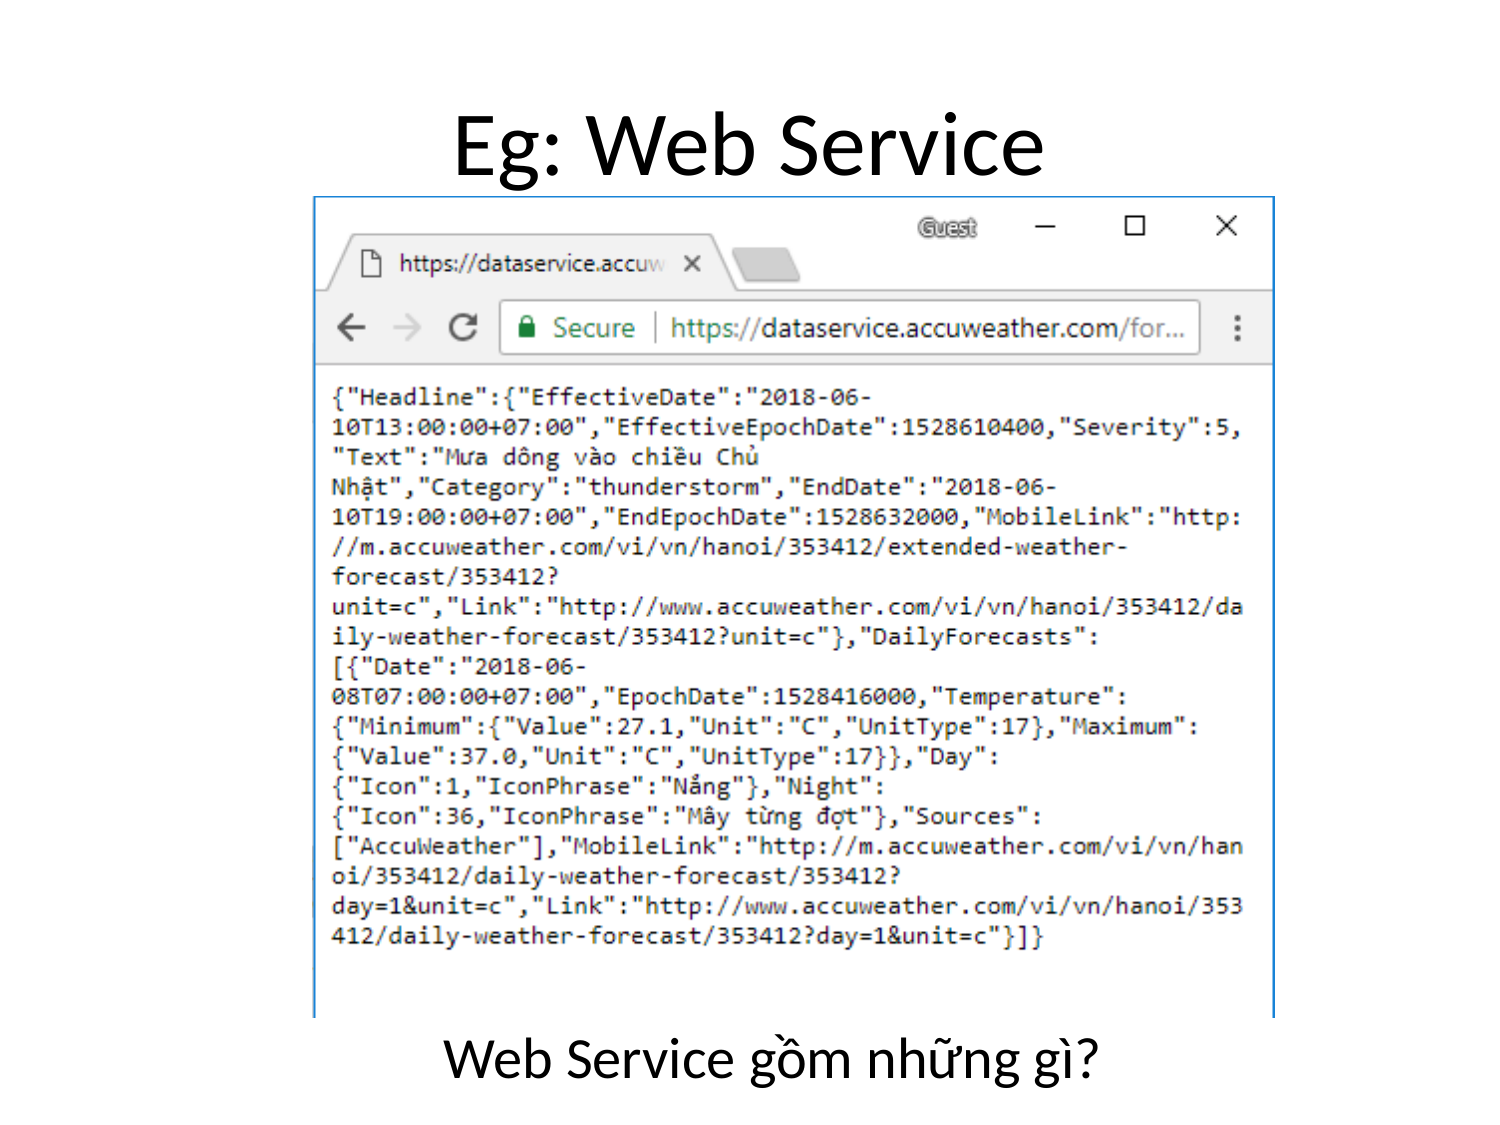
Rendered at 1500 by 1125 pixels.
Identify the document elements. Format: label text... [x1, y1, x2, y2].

title Eg: Web Service [75, 45, 1425, 233]
text_box Web Service gồm những gì? [428, 1026, 1117, 1098]
picture [312, 196, 1276, 1018]
